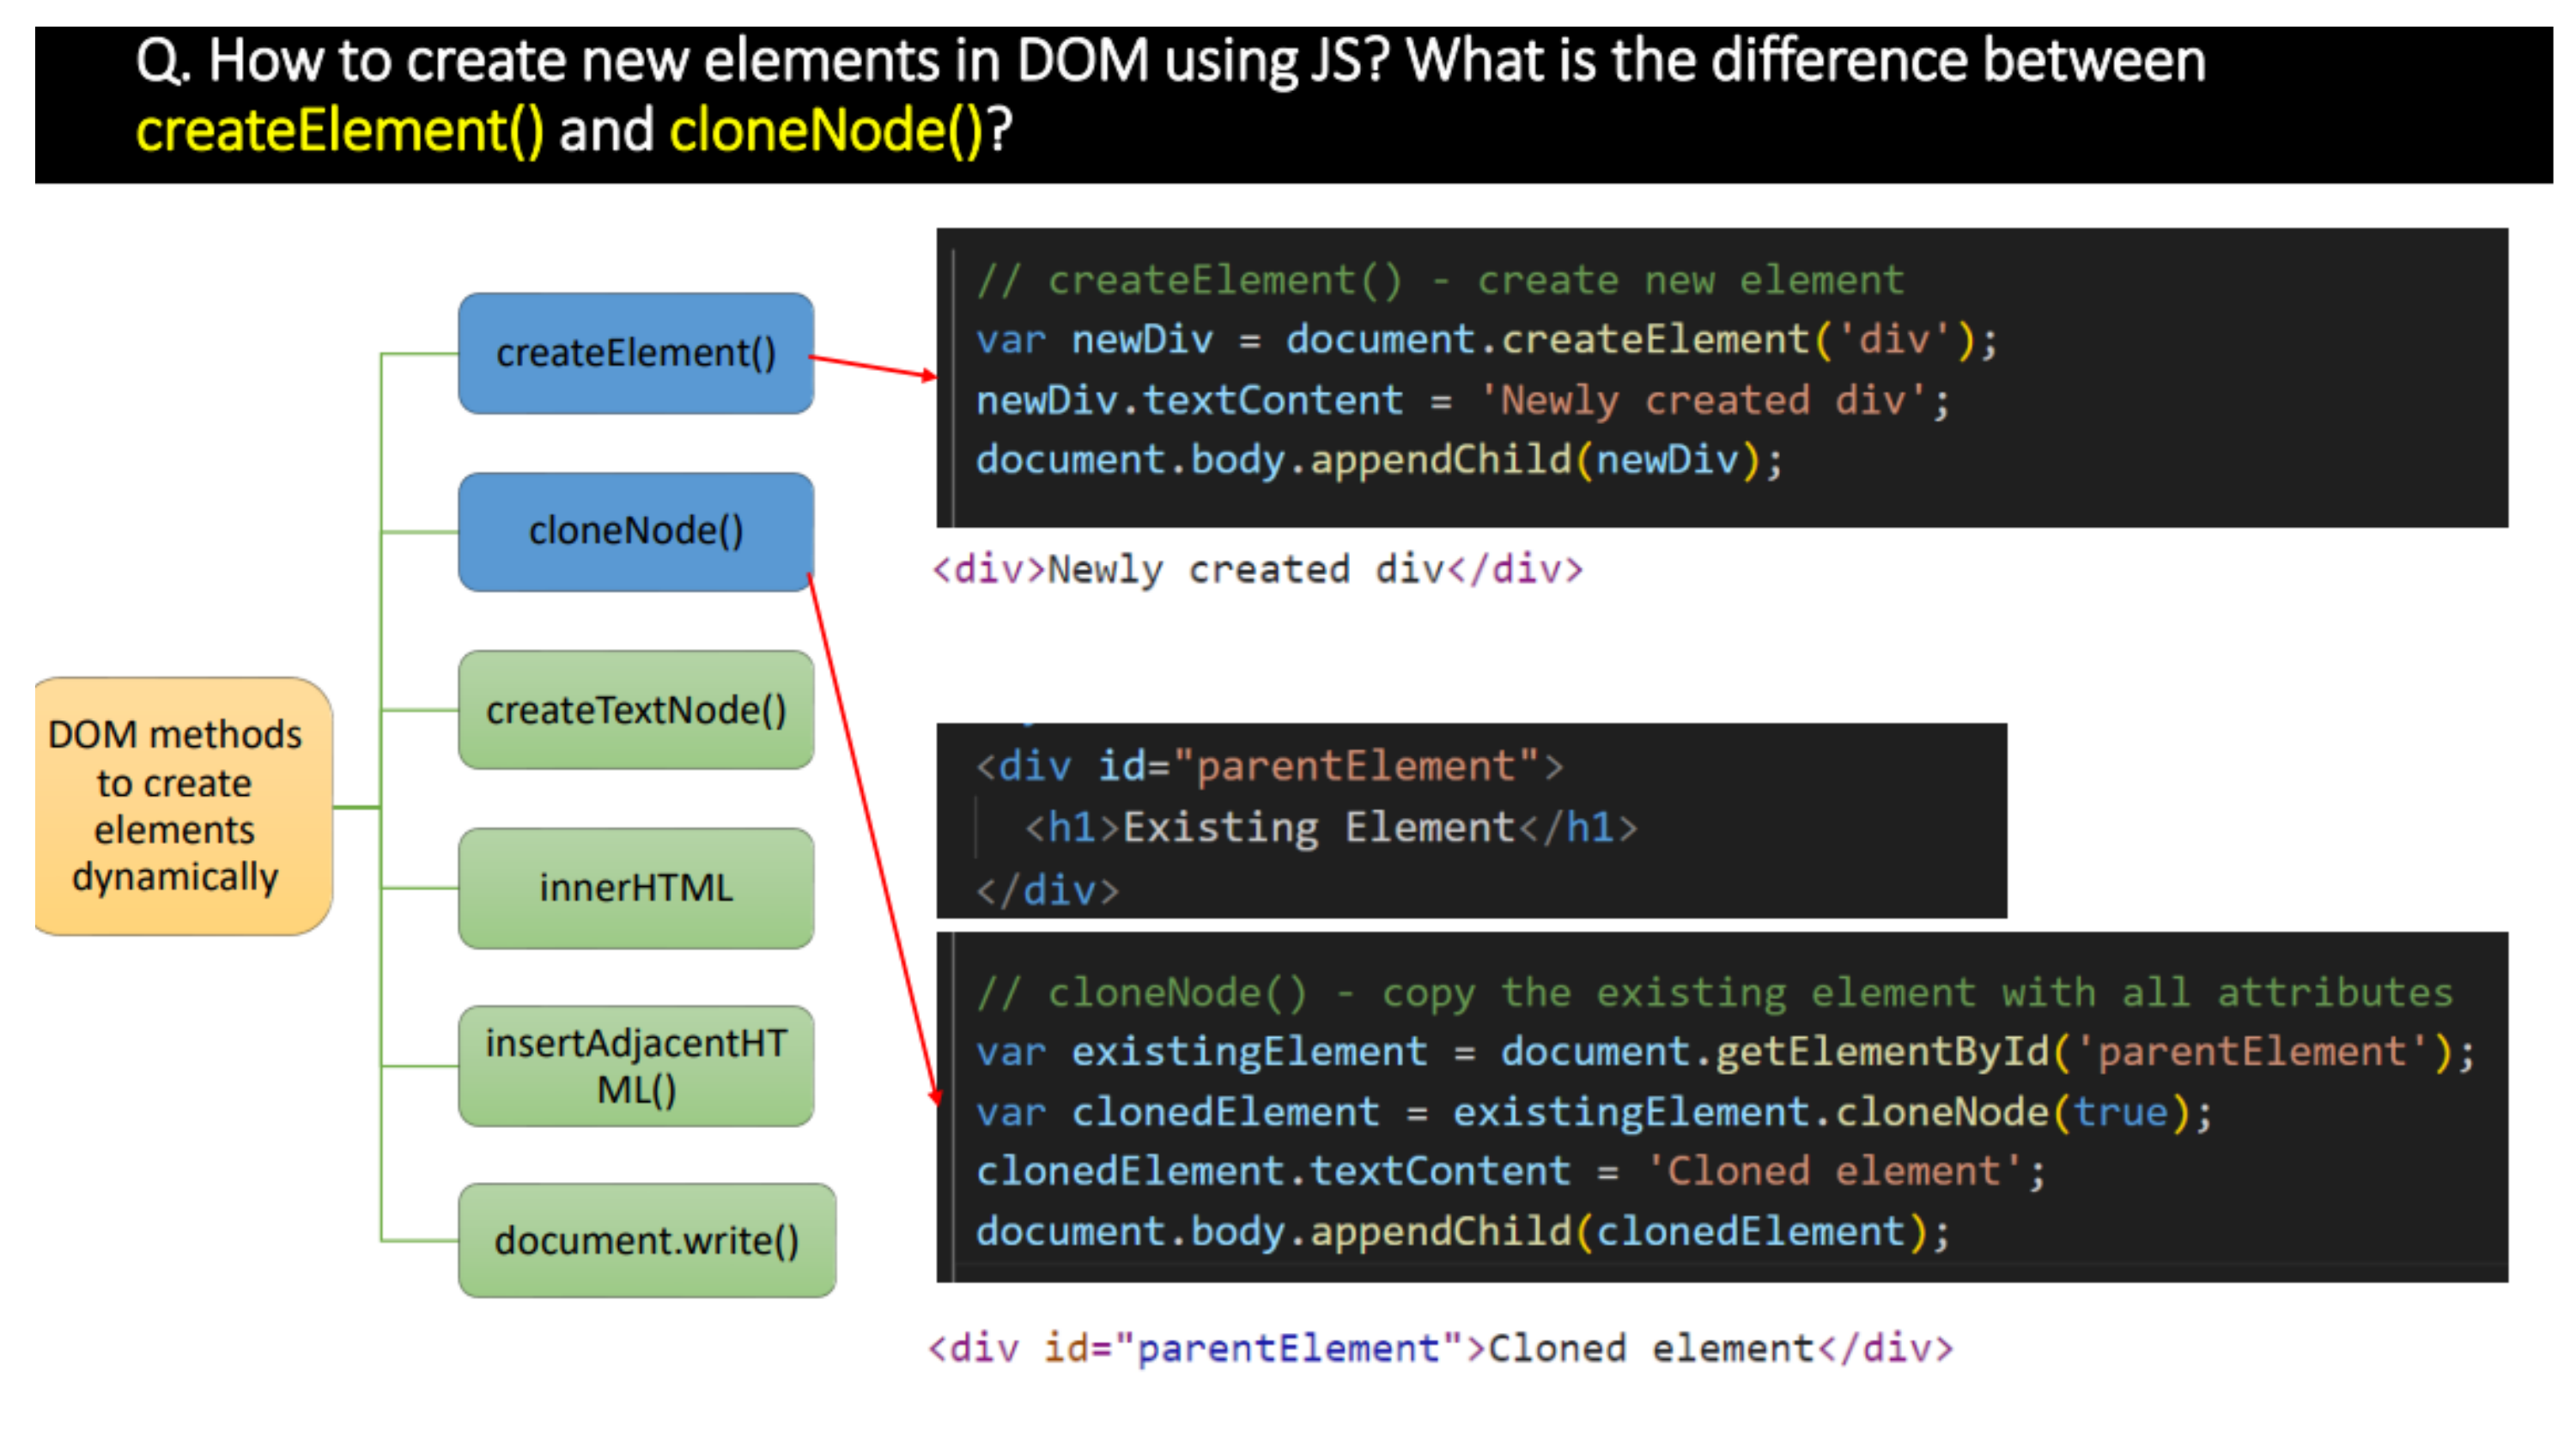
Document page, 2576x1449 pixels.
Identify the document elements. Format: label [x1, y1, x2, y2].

text_box [35, 27, 2554, 1397]
